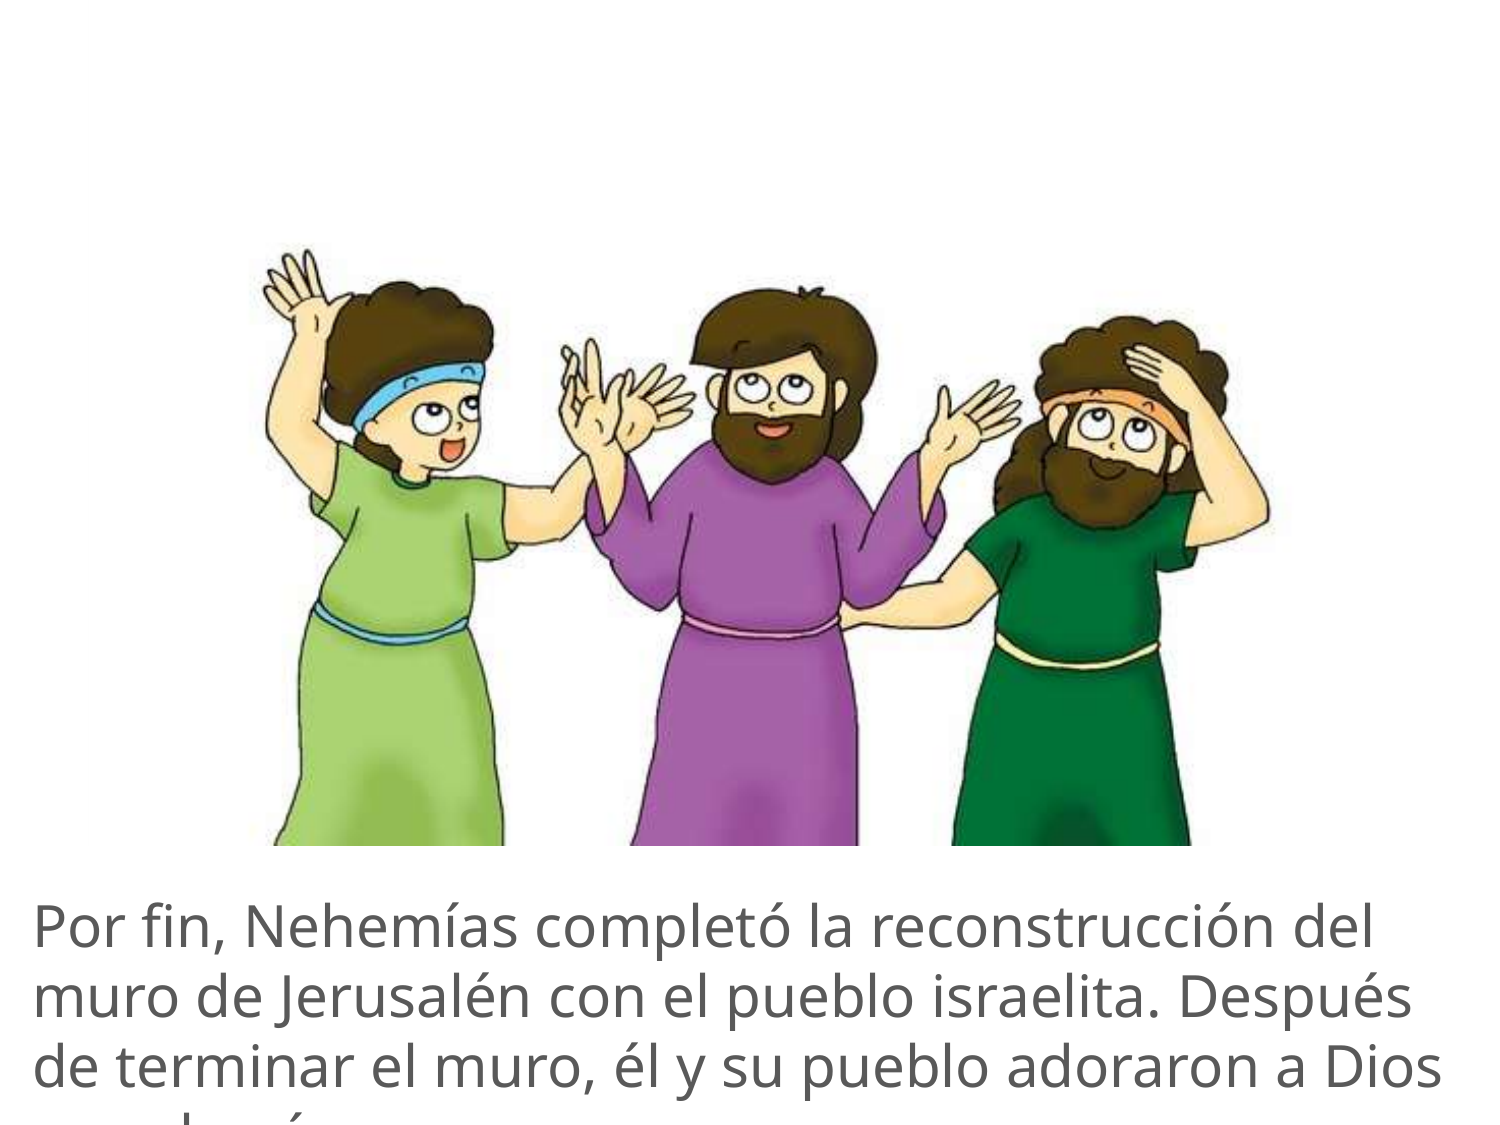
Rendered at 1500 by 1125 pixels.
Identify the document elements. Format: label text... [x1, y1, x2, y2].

text_box Por fin, Nehemías completó la reconstrucción del muro de Jerusalén con el pueblo israelita. Después de terminar el muro, él y su pueblo adoraron a Dios con alegría. [17, 881, 1500, 1125]
picture [87, 0, 1410, 847]
